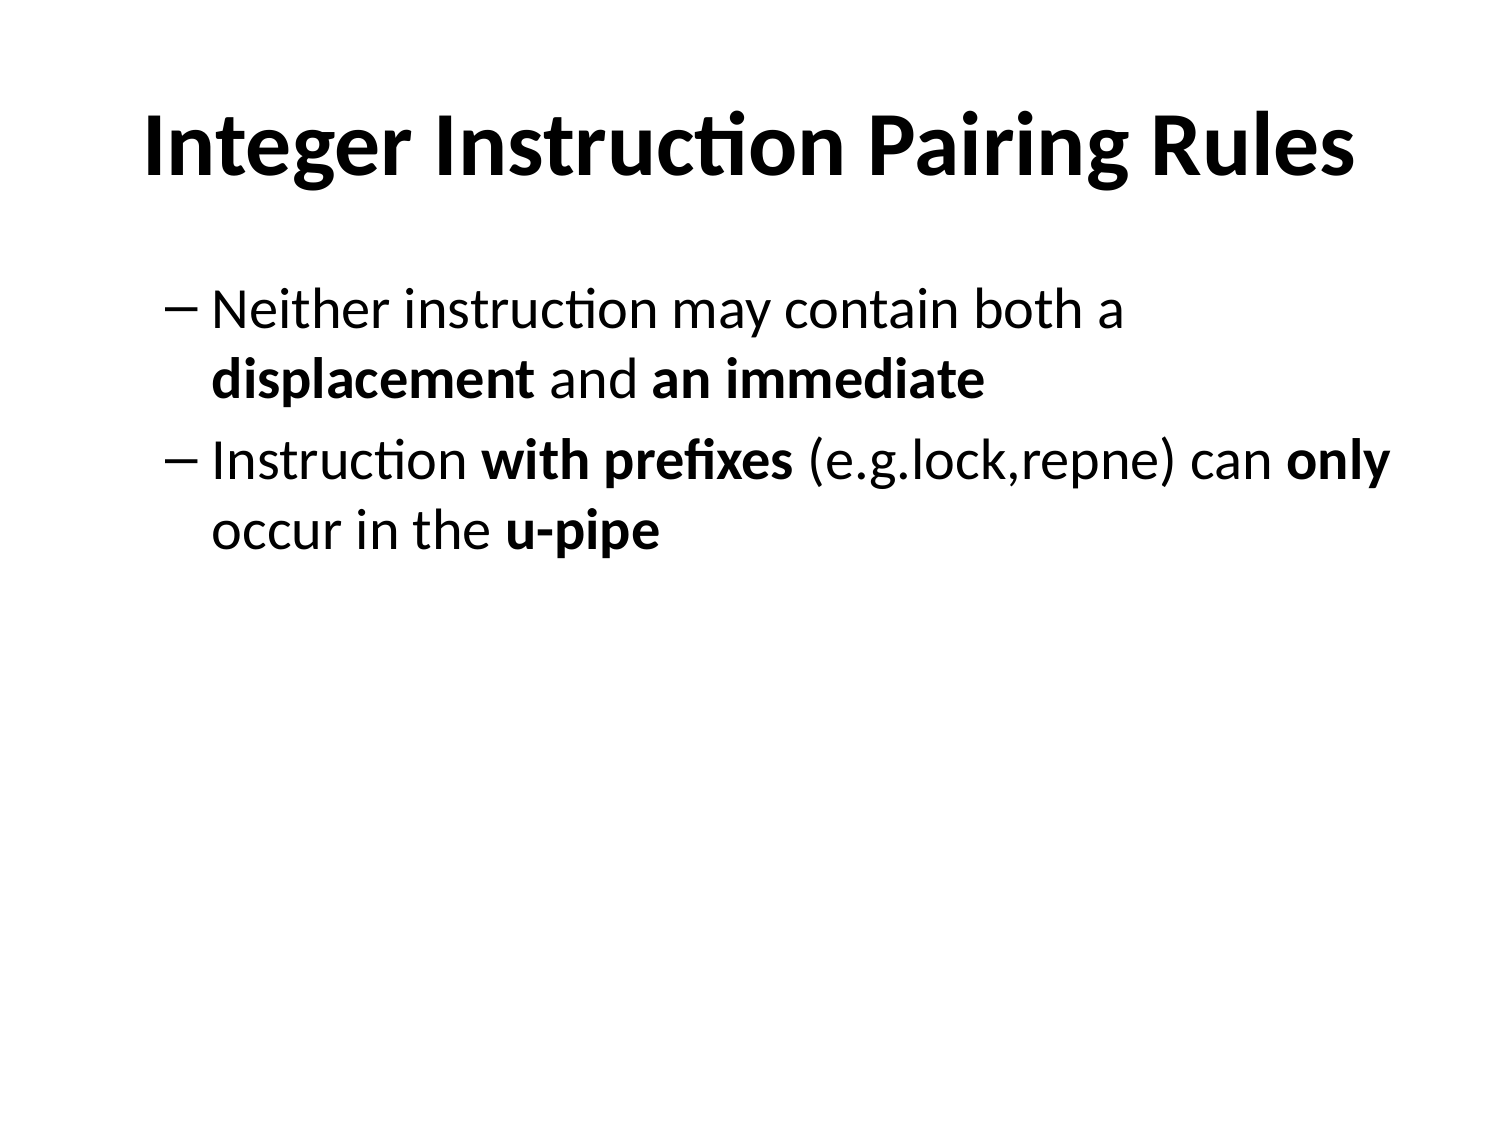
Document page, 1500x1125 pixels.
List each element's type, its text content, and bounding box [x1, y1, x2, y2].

list Neither instruction may contain both a displacement and an immediate Instruction with prefixes (e.g.lock,repne) can only occur in the u-pipe [75, 262, 1425, 1005]
title Integer Instruction Pairing Rules [75, 45, 1425, 233]
